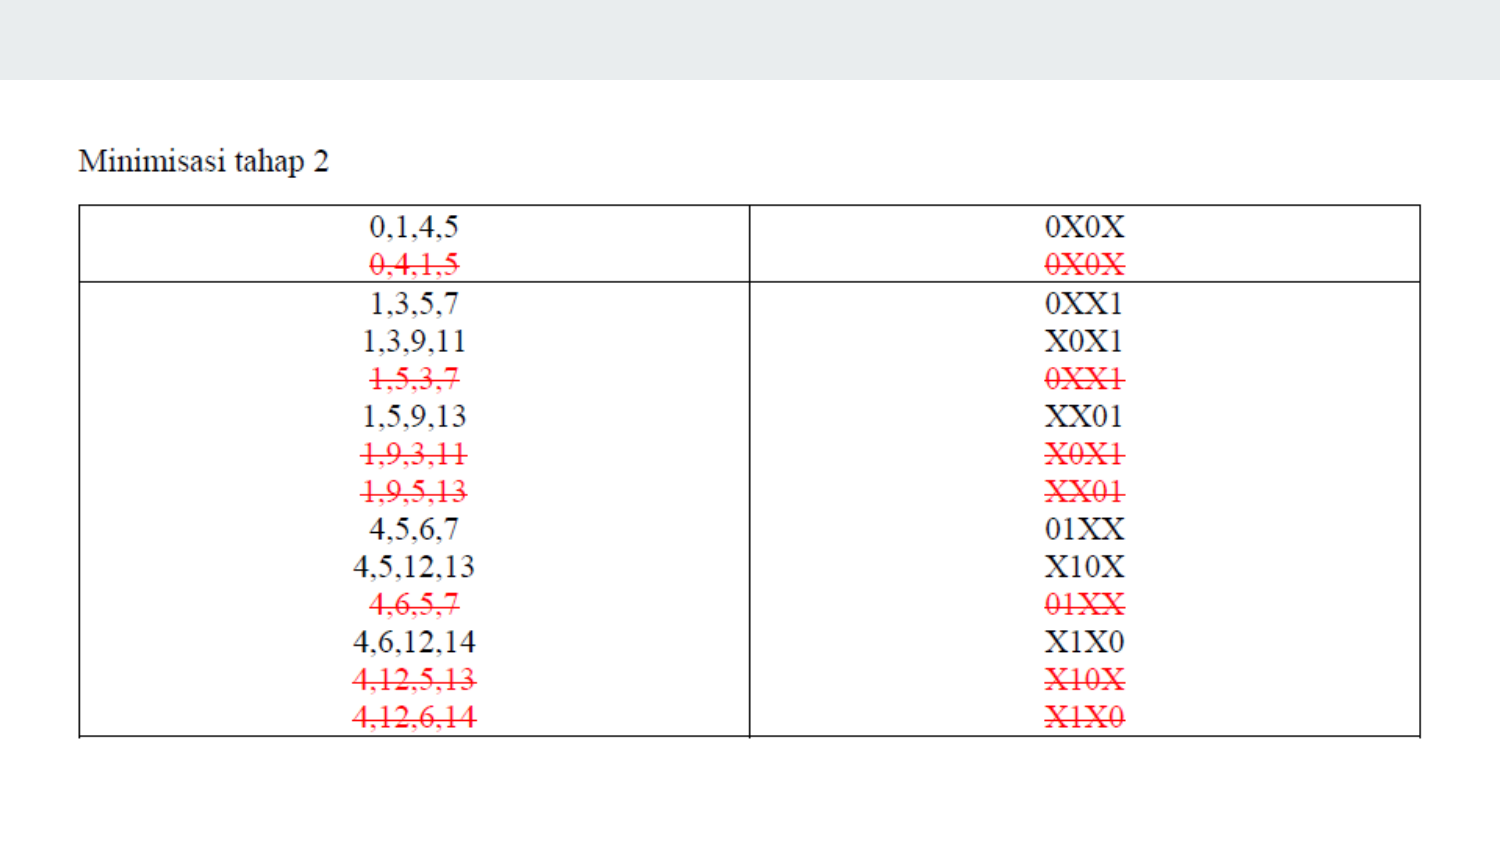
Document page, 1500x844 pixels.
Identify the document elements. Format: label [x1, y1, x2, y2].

picture [70, 142, 1430, 745]
